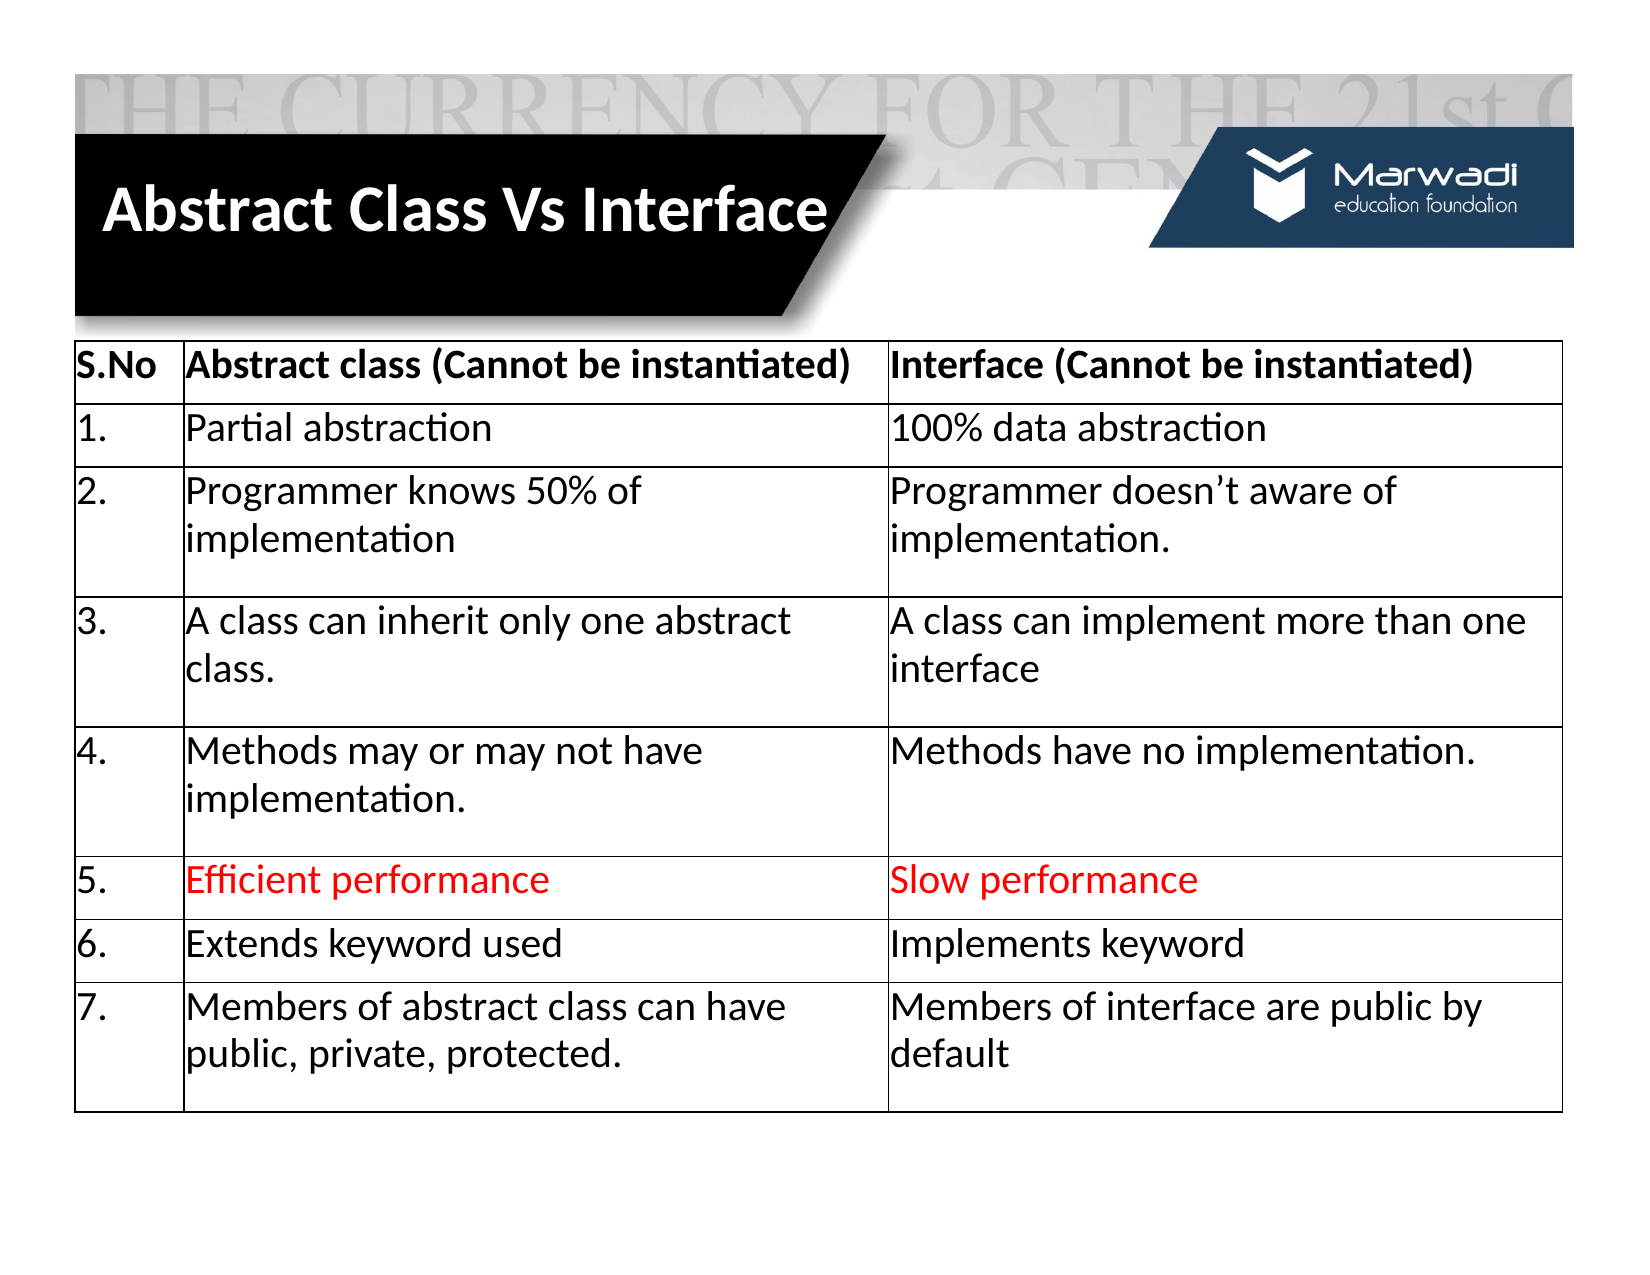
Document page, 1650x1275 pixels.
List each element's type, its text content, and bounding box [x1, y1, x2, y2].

table_cell 5. [76, 857, 183, 919]
table_header Interface (Cannot be instantiated) [889, 342, 1562, 403]
picture [75, 74, 1574, 341]
table_cell Programmer doesn’t aware of implementation. [889, 468, 1562, 596]
table_cell Efficient performance [185, 857, 888, 919]
table_cell 6. [76, 920, 183, 982]
table_cell 3. [76, 598, 183, 726]
table_cell Partial abstraction [185, 405, 888, 466]
title Abstract Class Vs Interface [99, 162, 900, 378]
table_cell 4. [76, 728, 183, 856]
table_cell 7. [76, 983, 183, 1111]
table_header S.No [76, 342, 183, 403]
table_cell Methods may or may not have implementation. [185, 728, 888, 856]
table_cell 1. [76, 405, 183, 466]
table_header Abstract class (Cannot be instantiated) [185, 378, 888, 403]
table_cell A class can inherit only one abstract class. [185, 598, 888, 726]
table_cell Slow performance [889, 857, 1562, 919]
table_cell Extends keyword used [185, 920, 888, 982]
table_cell Methods have no implementation. [889, 728, 1562, 856]
table_cell 2. [76, 468, 183, 596]
table_cell Members of interface are public by default [889, 983, 1562, 1111]
table_cell Programmer knows 50% of implementation [185, 468, 888, 596]
table_cell Implements keyword [889, 920, 1562, 982]
table_cell A class can implement more than one interface [889, 598, 1562, 726]
table_cell 100% data abstraction [889, 405, 1562, 466]
table_cell Members of abstract class can have public, private, protected. [185, 983, 888, 1111]
